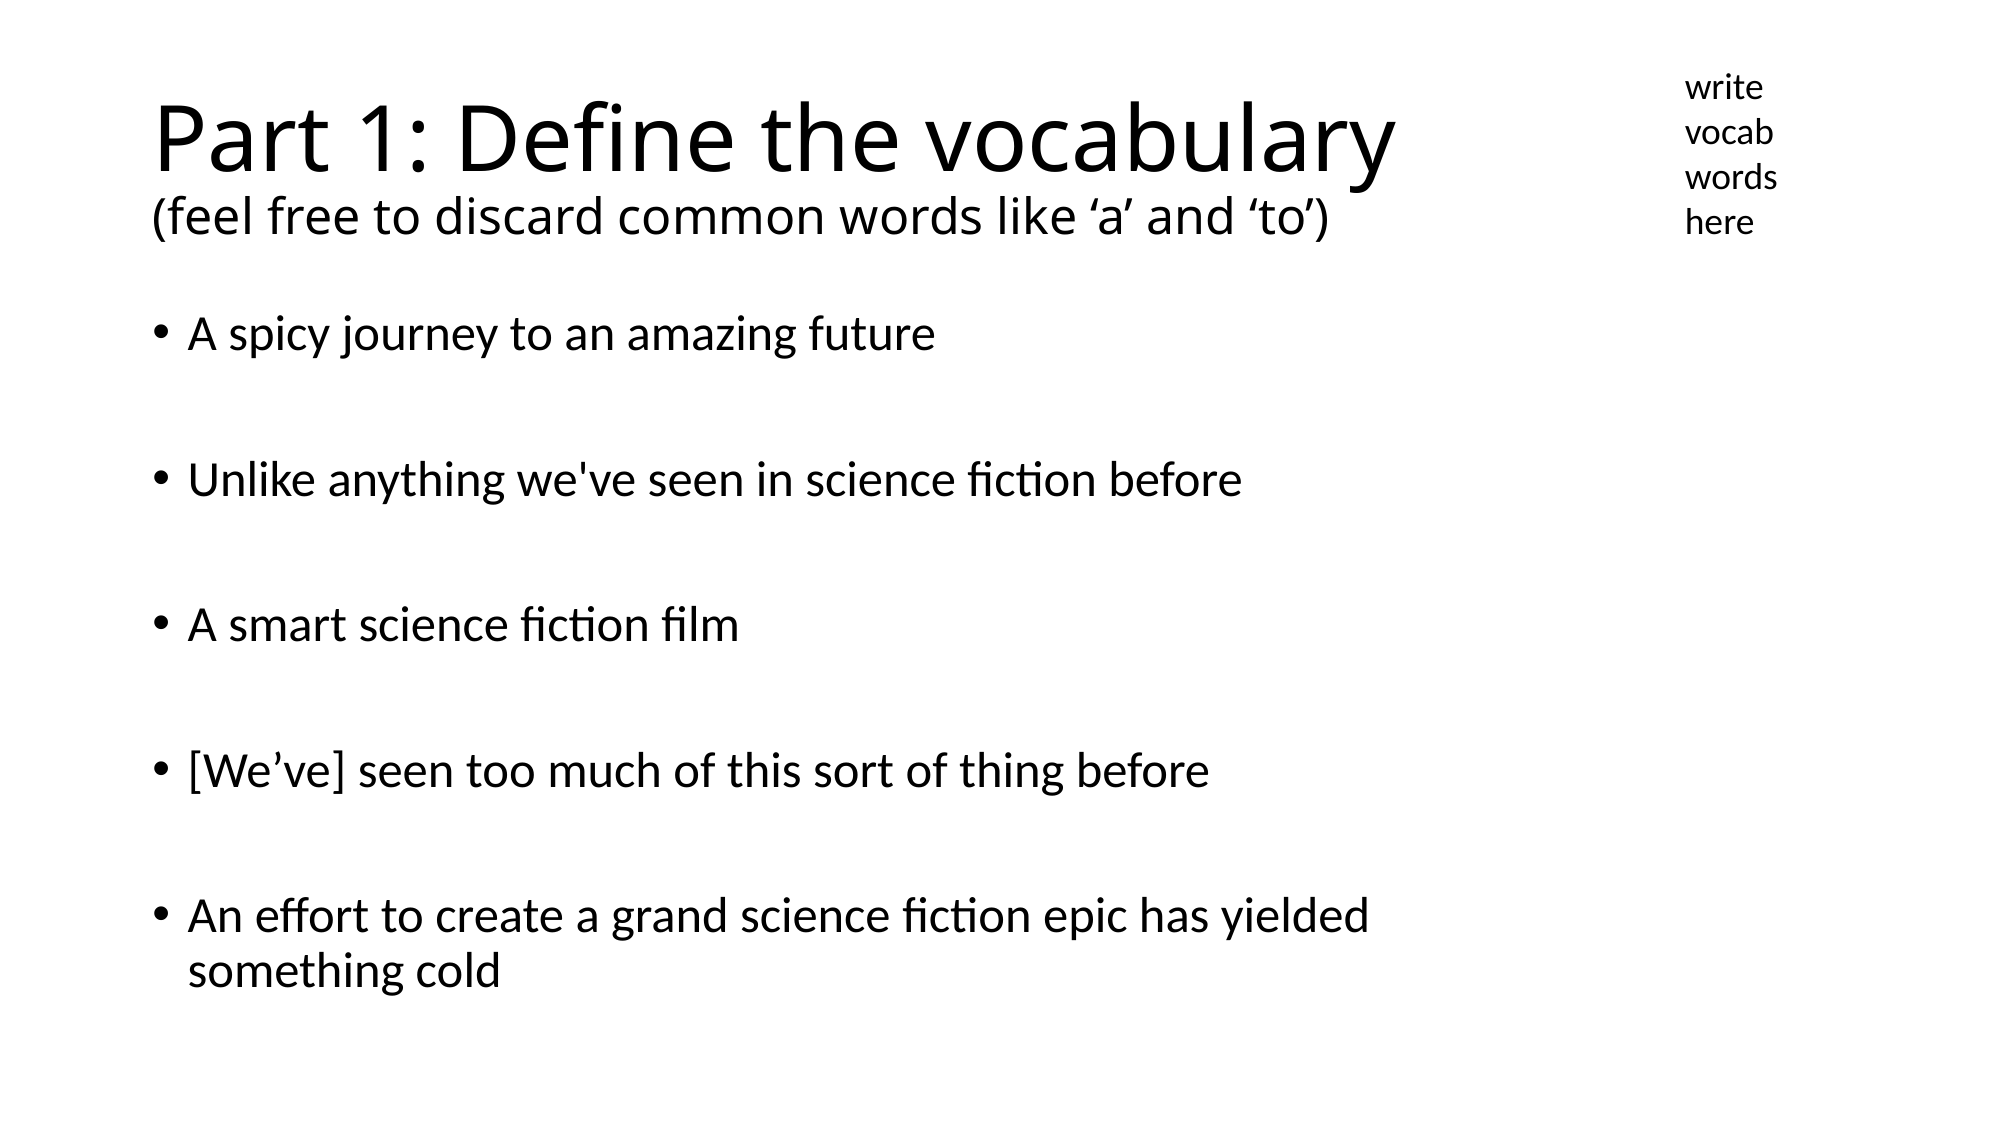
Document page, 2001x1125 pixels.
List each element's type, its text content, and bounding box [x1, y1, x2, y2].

title Part 1: Define the vocabulary (feel free to discard common words like ‘a’ and ‘to’) [137, 59, 1863, 278]
list A spicy journey to an amazing future Unlike anything we've seen in science fiction before A smart science fiction film [We’ve] seen too much of this sort of thing before An effort to create a grand science fiction epic has yielded something cold [137, 299, 1416, 1014]
text_box write vocab words here [1670, 55, 1793, 250]
